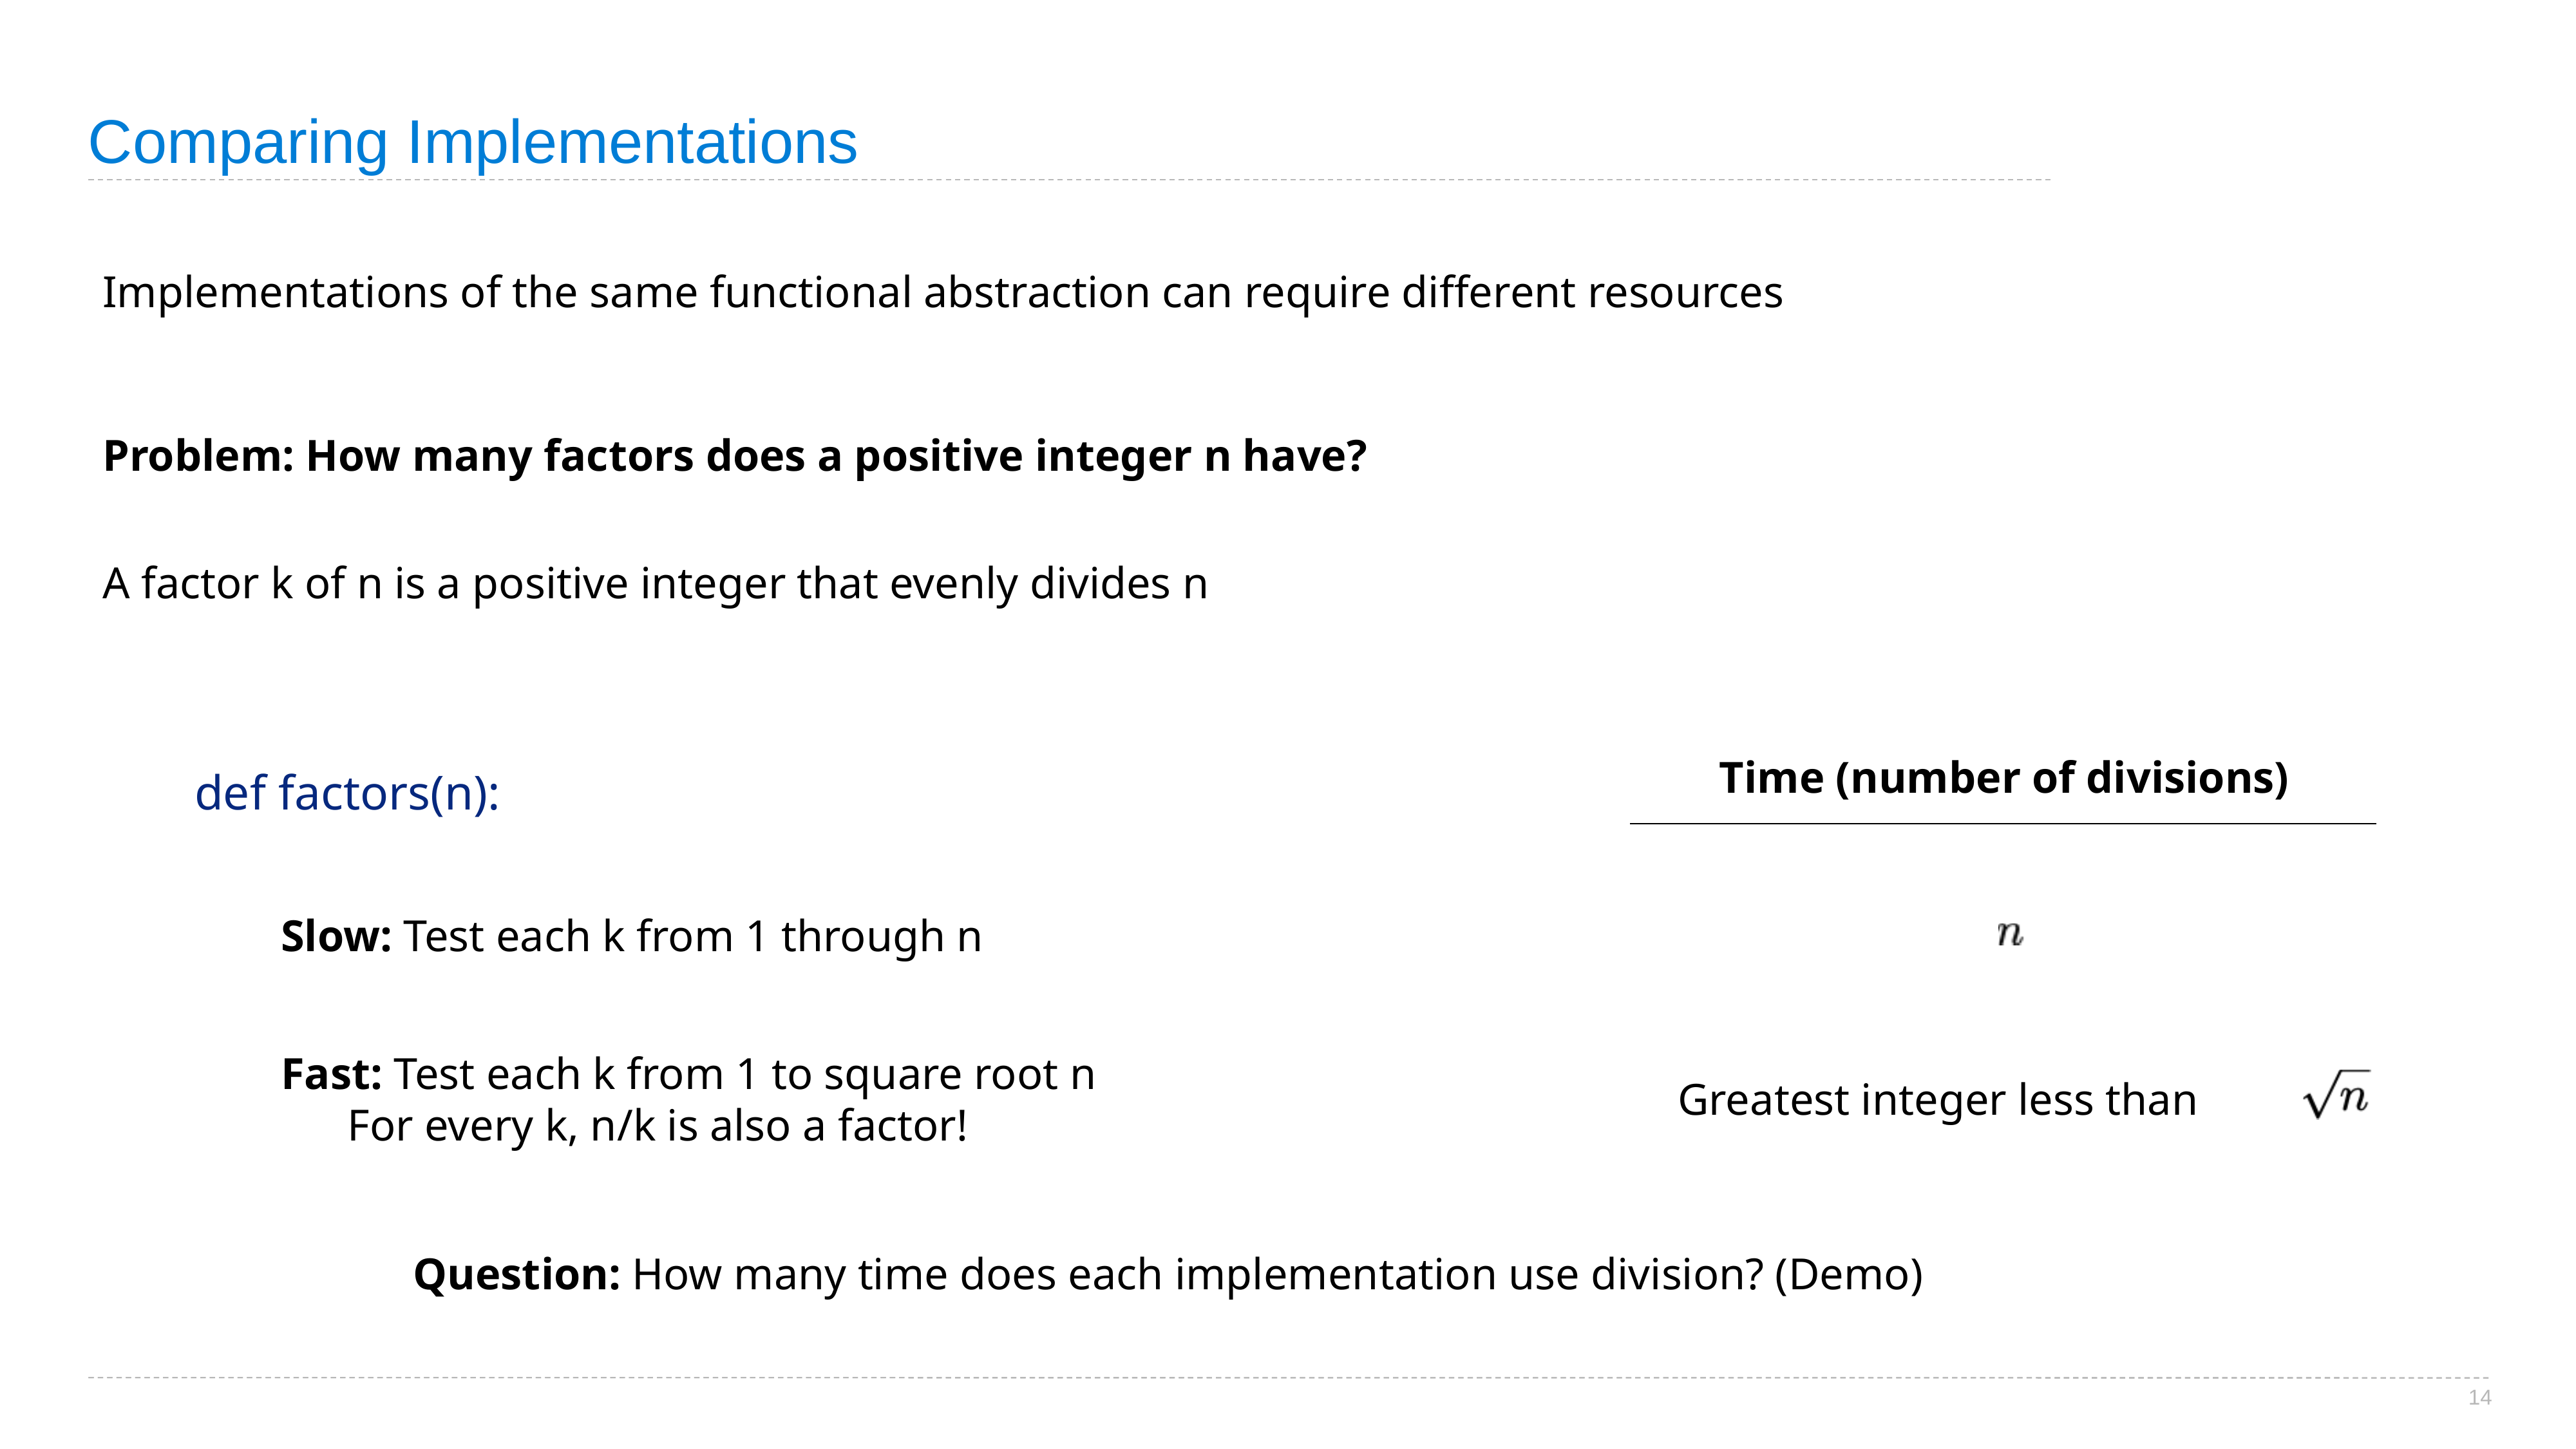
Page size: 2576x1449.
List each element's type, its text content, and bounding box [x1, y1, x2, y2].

text_box def factors(n): [189, 750, 918, 832]
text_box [1629, 744, 2376, 824]
text_box Problem: How many factors does a positive integer n have? [88, 384, 1736, 512]
text_box Fast: Test each k from 1 to square root n For every k, n/k is also a factor! [267, 1028, 1439, 1168]
text_box Slow: Test each k from 1 through n [267, 865, 1370, 1004]
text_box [1591, 1066, 2371, 1130]
title Comparing Implementations [88, 0, 2050, 178]
list Implementations of the same functional abstraction can require different resources [88, 258, 2394, 419]
picture [1998, 923, 2026, 945]
text_box Question: How many time does each implementation use division? (Demo) [399, 1241, 1939, 1304]
text_box A factor k of n is a positive integer that evenly divides n [88, 512, 2339, 651]
slide_number 14 [2467, 1383, 2494, 1408]
